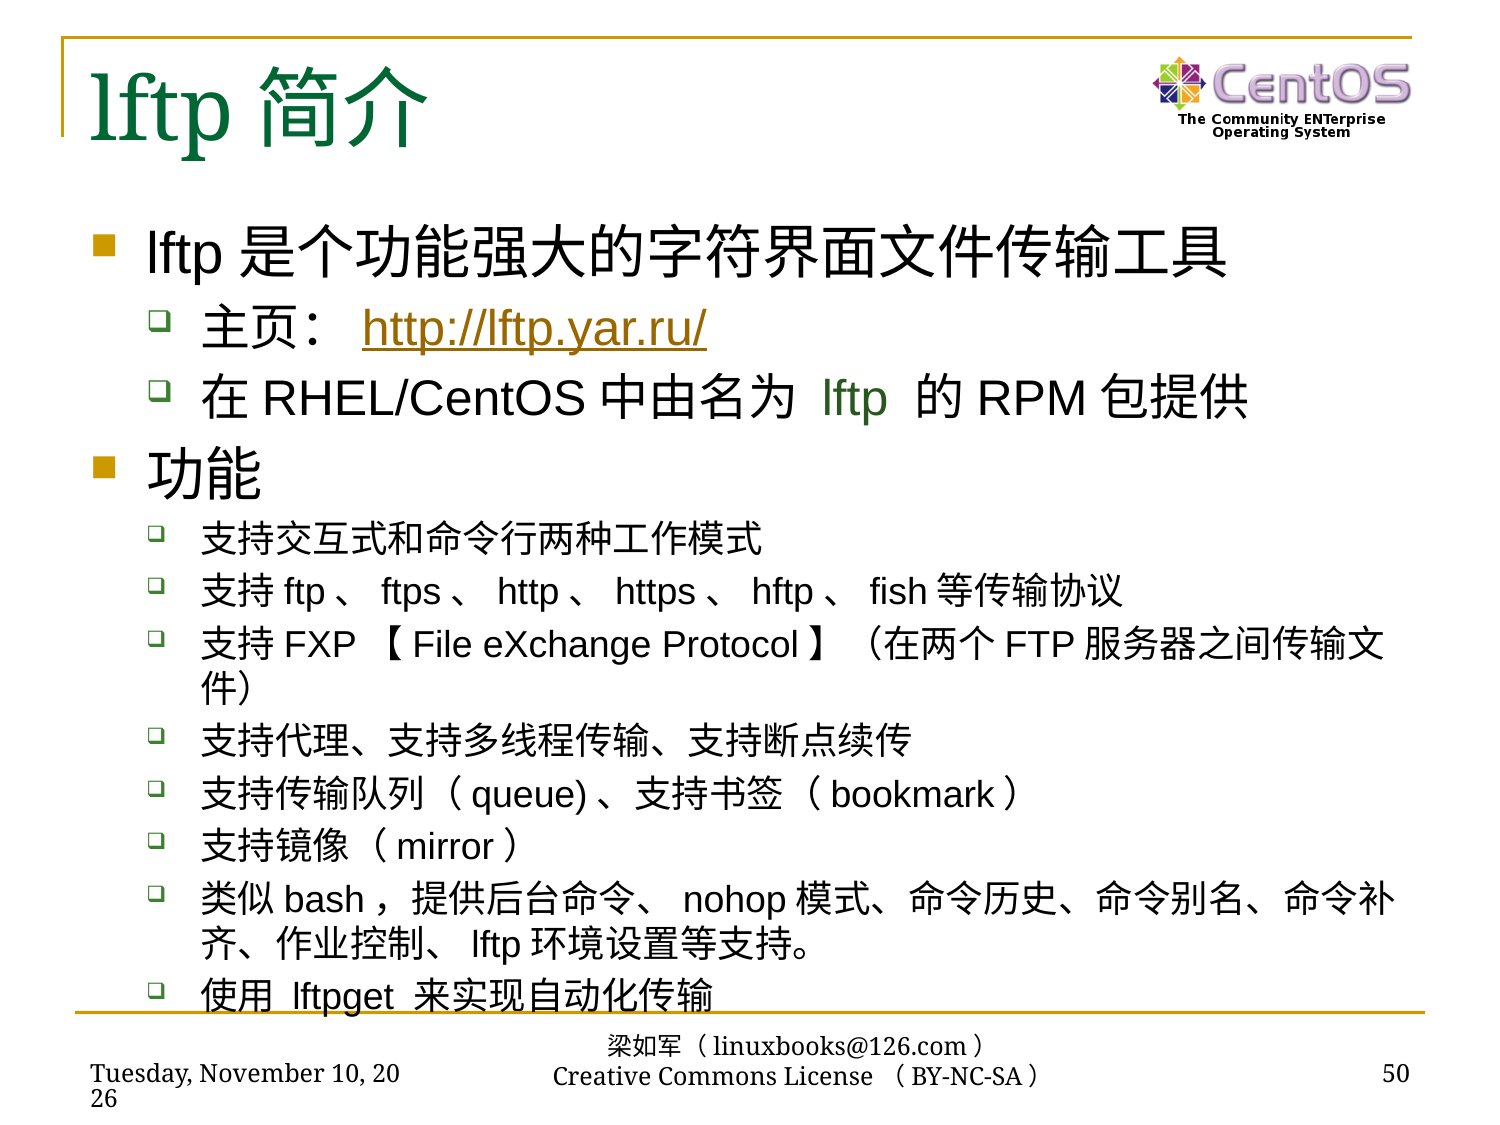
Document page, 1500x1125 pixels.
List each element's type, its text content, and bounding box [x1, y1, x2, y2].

title lftp简介 [74, 45, 1426, 207]
slide_number 50 [1074, 1023, 1426, 1100]
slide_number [74, 1023, 426, 1100]
list lftp是个功能强大的字符界面文件传输工具 主页：http://lftp.yar.ru/ 在RHEL/CentOS中由名为 lftp 的RPM包提供 功能 支持交互式和命令行两种工作模式 支持ftp、ftps、http、https、hftp、fish等传输协议 支持FXP【File eXchange Protocol】（在两个FTP服务器之间传输文件） 支持代理、支持多线程传输、支持断点续传 支持传输队列（queue)、支持书签（bookmark） 支持镜像（mirror） 类似bash，提供后台命令、nohop模式、命令历史、命令别名、命令补齐、作业控制、lftp环境设置等支持。 使用 lftpget 来实现自动化传输 [74, 207, 1426, 1006]
footer 梁如军（linuxbooks@126.com） Creative Commons License（BY-NC-SA） [359, 1022, 1247, 1099]
